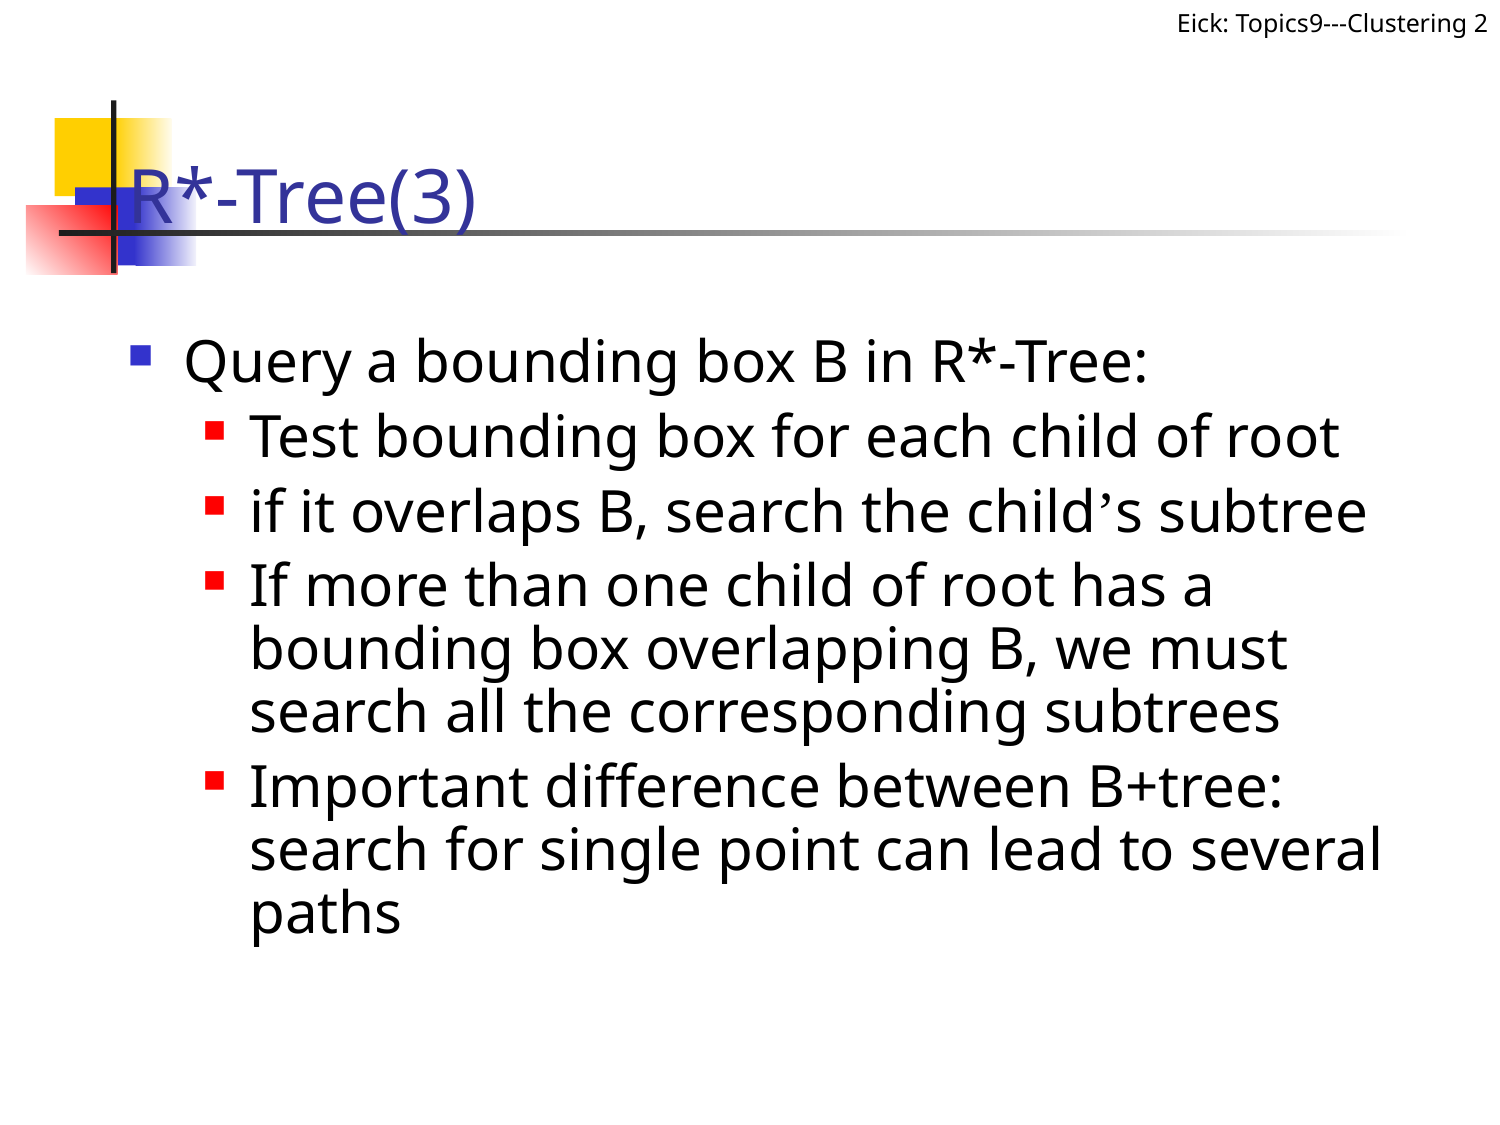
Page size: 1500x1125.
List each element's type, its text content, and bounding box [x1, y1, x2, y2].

list Query a bounding box B in R*-Tree: Test bounding box for each child of root if it overlaps B, search the child’s subtree If more than one child of root has a bounding box overlapping B, we must search all the corresponding subtrees Important difference between B+tree: search for single point can lead to several paths [112, 324, 1438, 1063]
title R*-Tree(3) [112, 140, 1388, 247]
